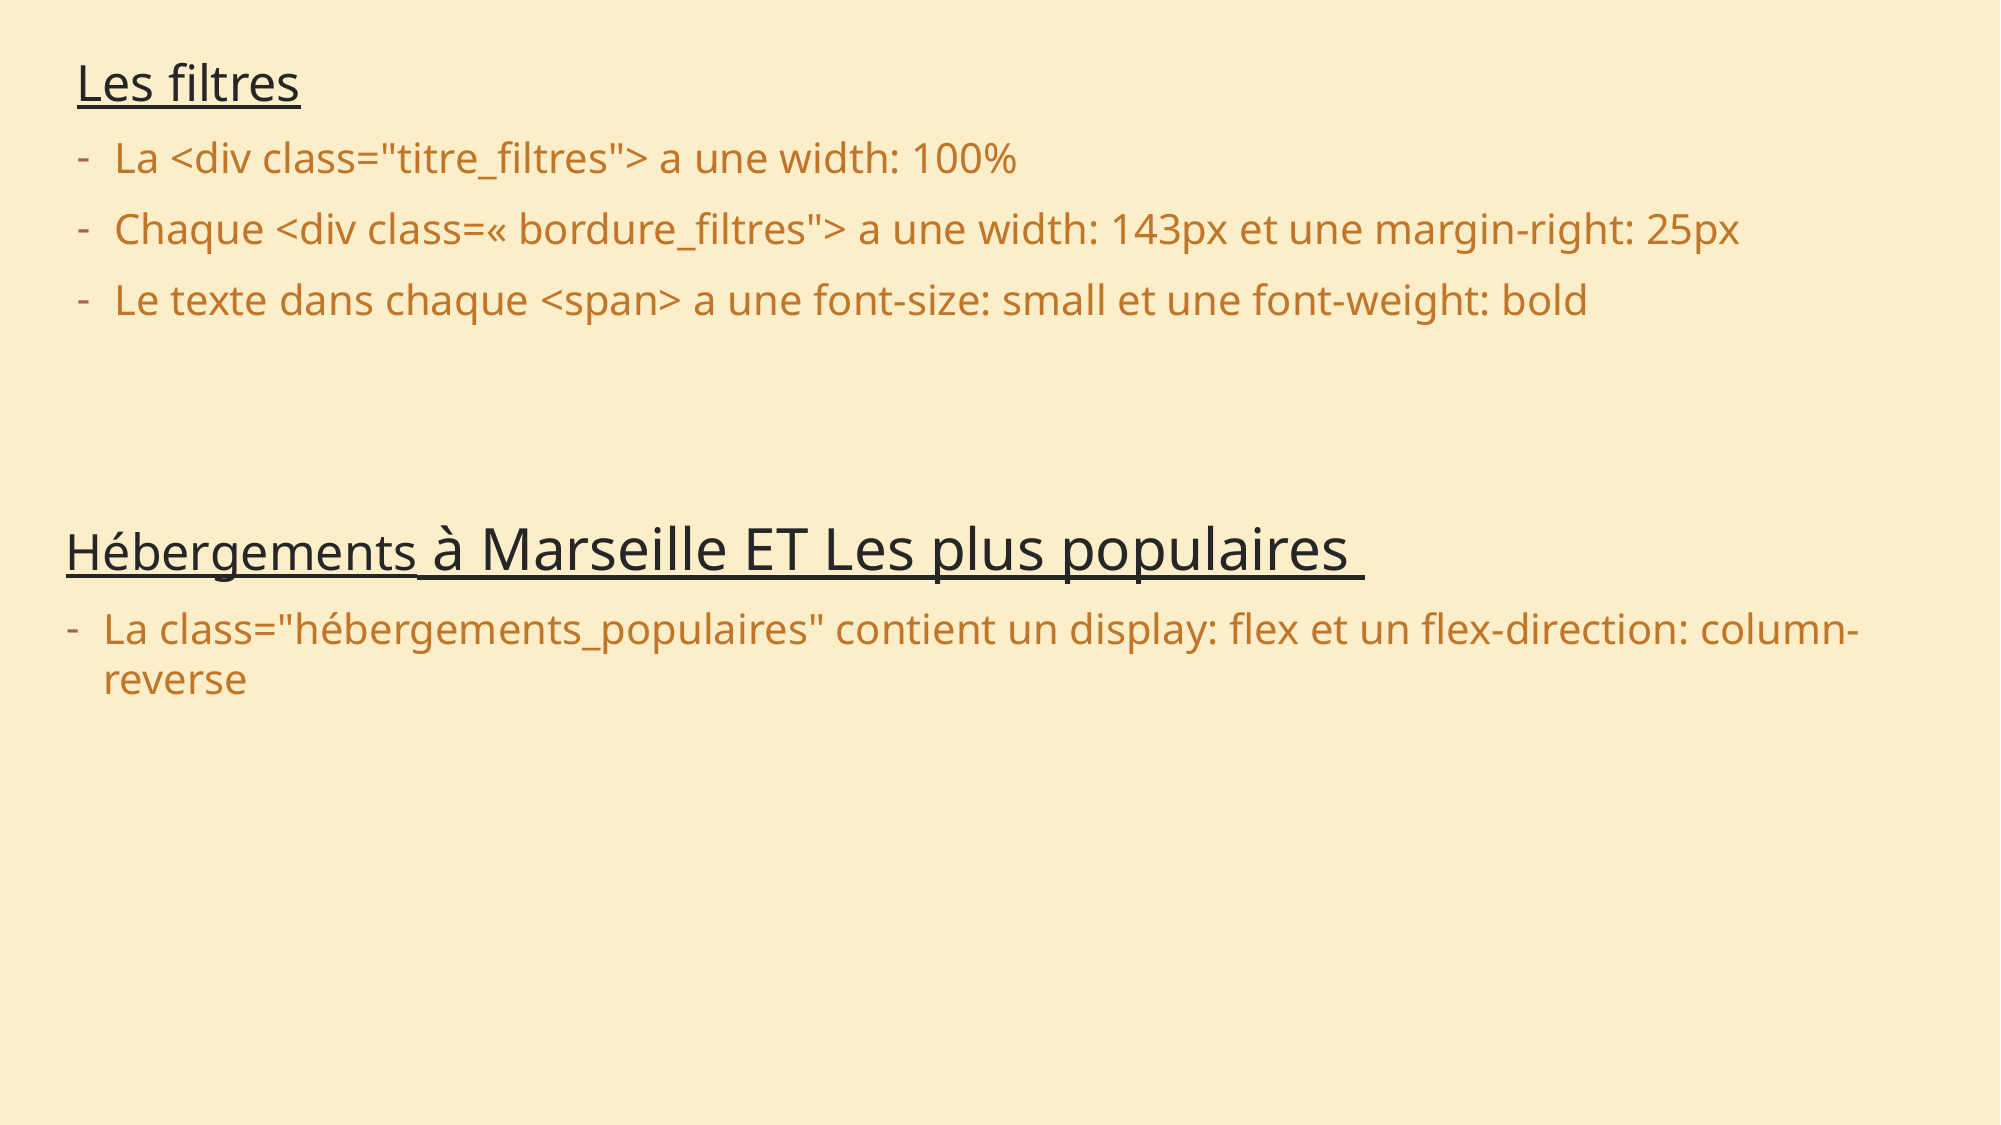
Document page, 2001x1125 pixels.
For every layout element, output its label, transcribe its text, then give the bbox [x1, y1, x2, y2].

text_box Les filtres La <div class="titre_filtres"> a une width: 100% Chaque <div class=« bordure_filtres"> a une width: 143px et une margin-right: 25px Le texte dans chaque <span> a une font-size: small et une font-weight: bold [61, 43, 1974, 504]
text_box Hébergements à Marseille ET Les plus populaires La class="hébergements_populaires" contient un display: flex et un flex-direction: column-reverse [50, 504, 1985, 845]
